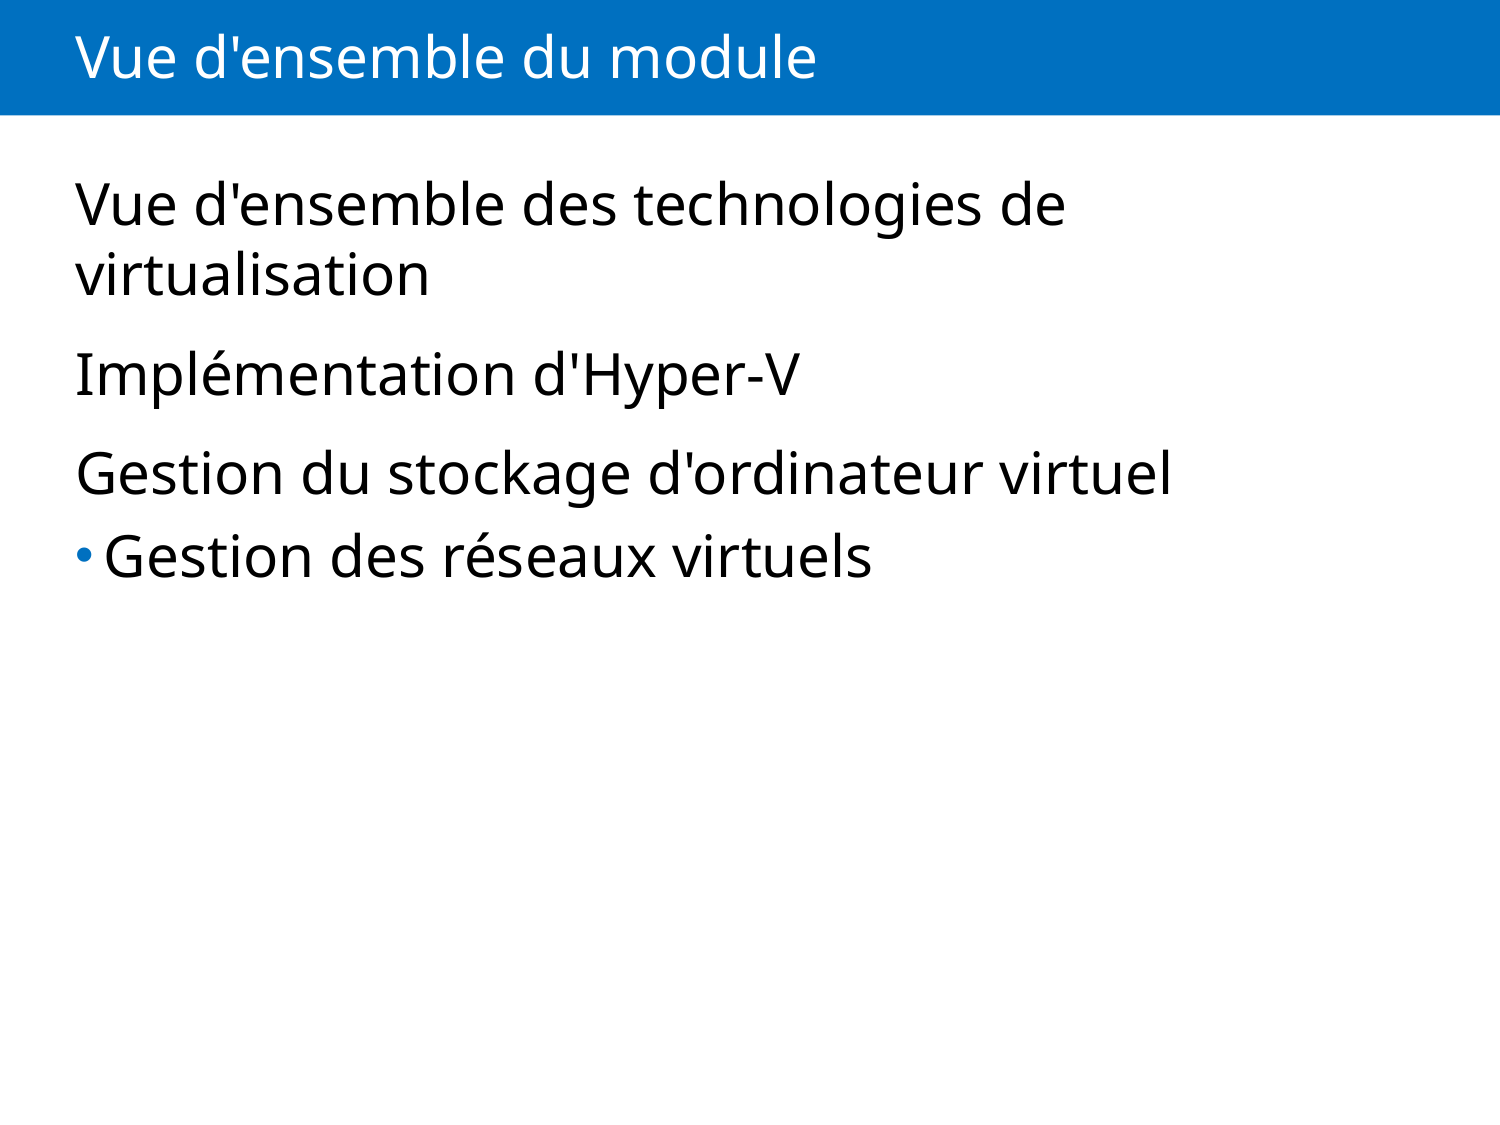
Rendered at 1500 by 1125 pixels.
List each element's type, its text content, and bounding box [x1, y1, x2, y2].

title Vue d'ensemble du module [75, 0, 1351, 122]
list Vue d'ensemble des technologies de virtualisation Implémentation d'Hyper-V Gestion du stockage d'ordinateur virtuel Gestion des réseaux virtuels [74, 167, 1408, 1013]
